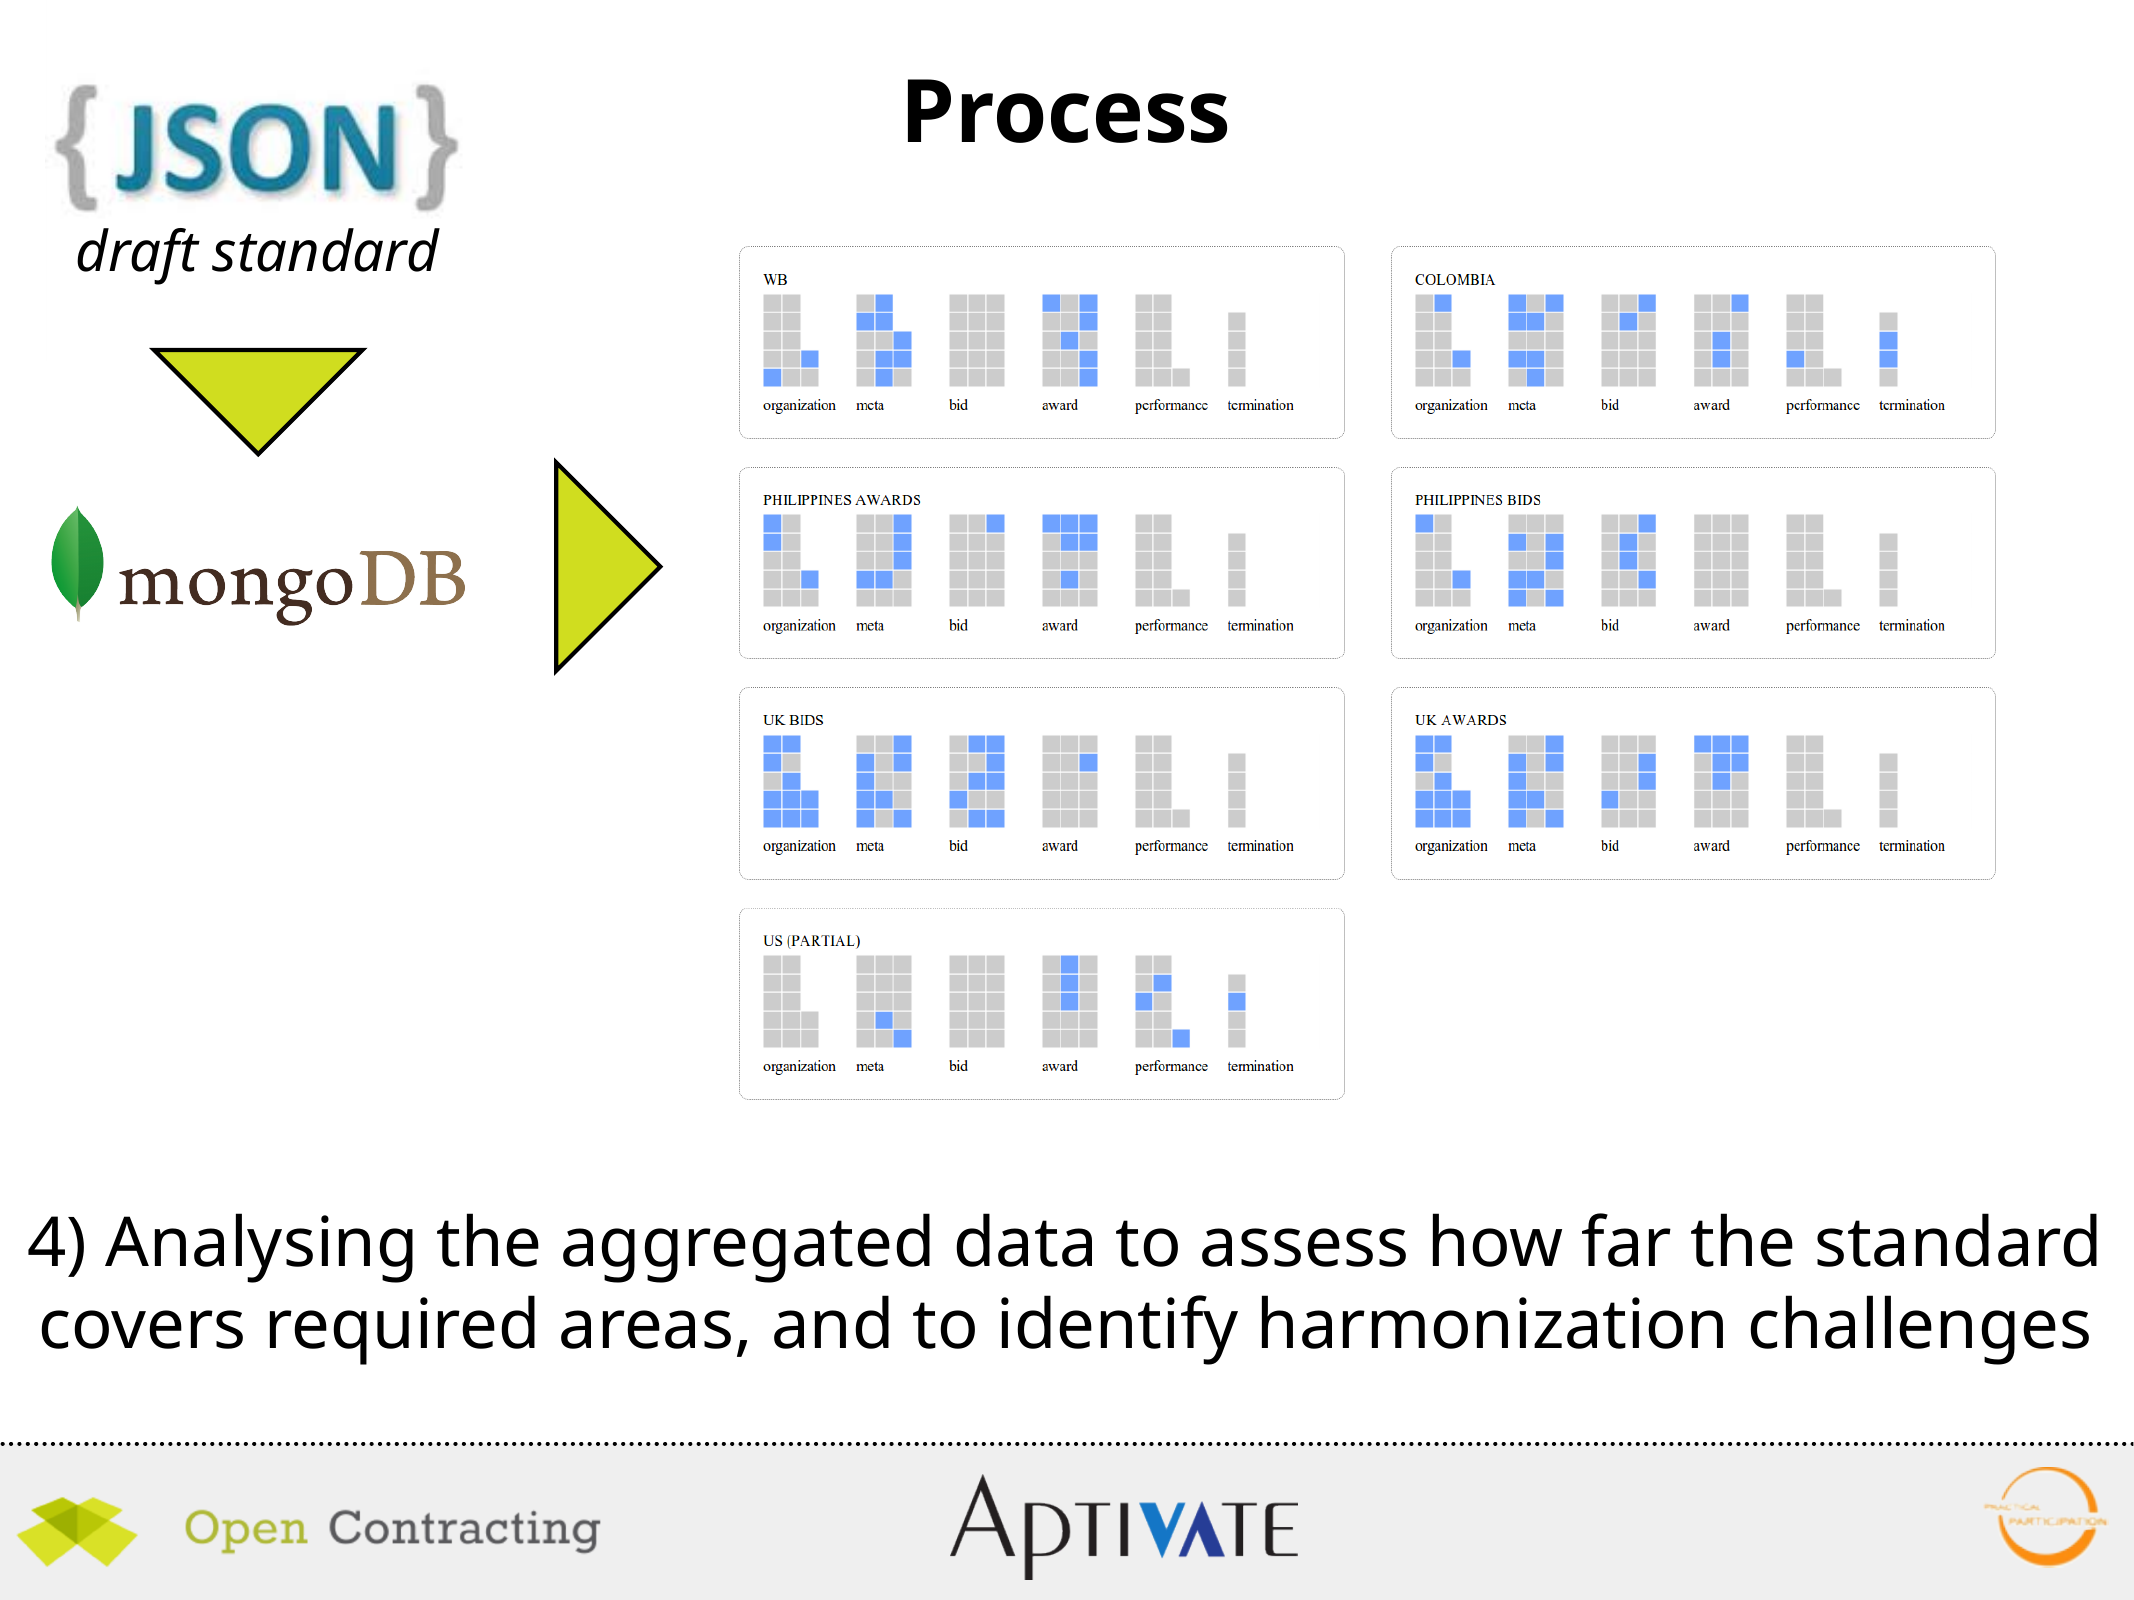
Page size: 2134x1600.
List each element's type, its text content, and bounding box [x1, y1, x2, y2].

picture [723, 232, 2031, 1108]
picture [35, 491, 480, 640]
picture [8, 1493, 626, 1569]
picture [45, 0, 472, 361]
text_box 4) Analysing the aggregated data to assess how far the standard covers required areas, and to identify harmonization challenges [0, 1192, 2132, 1368]
text_box [556, 462, 661, 671]
picture [1983, 1467, 2109, 1568]
text_box [172, 368, 345, 455]
text_box Process [900, 54, 1232, 160]
picture [950, 1474, 1298, 1580]
